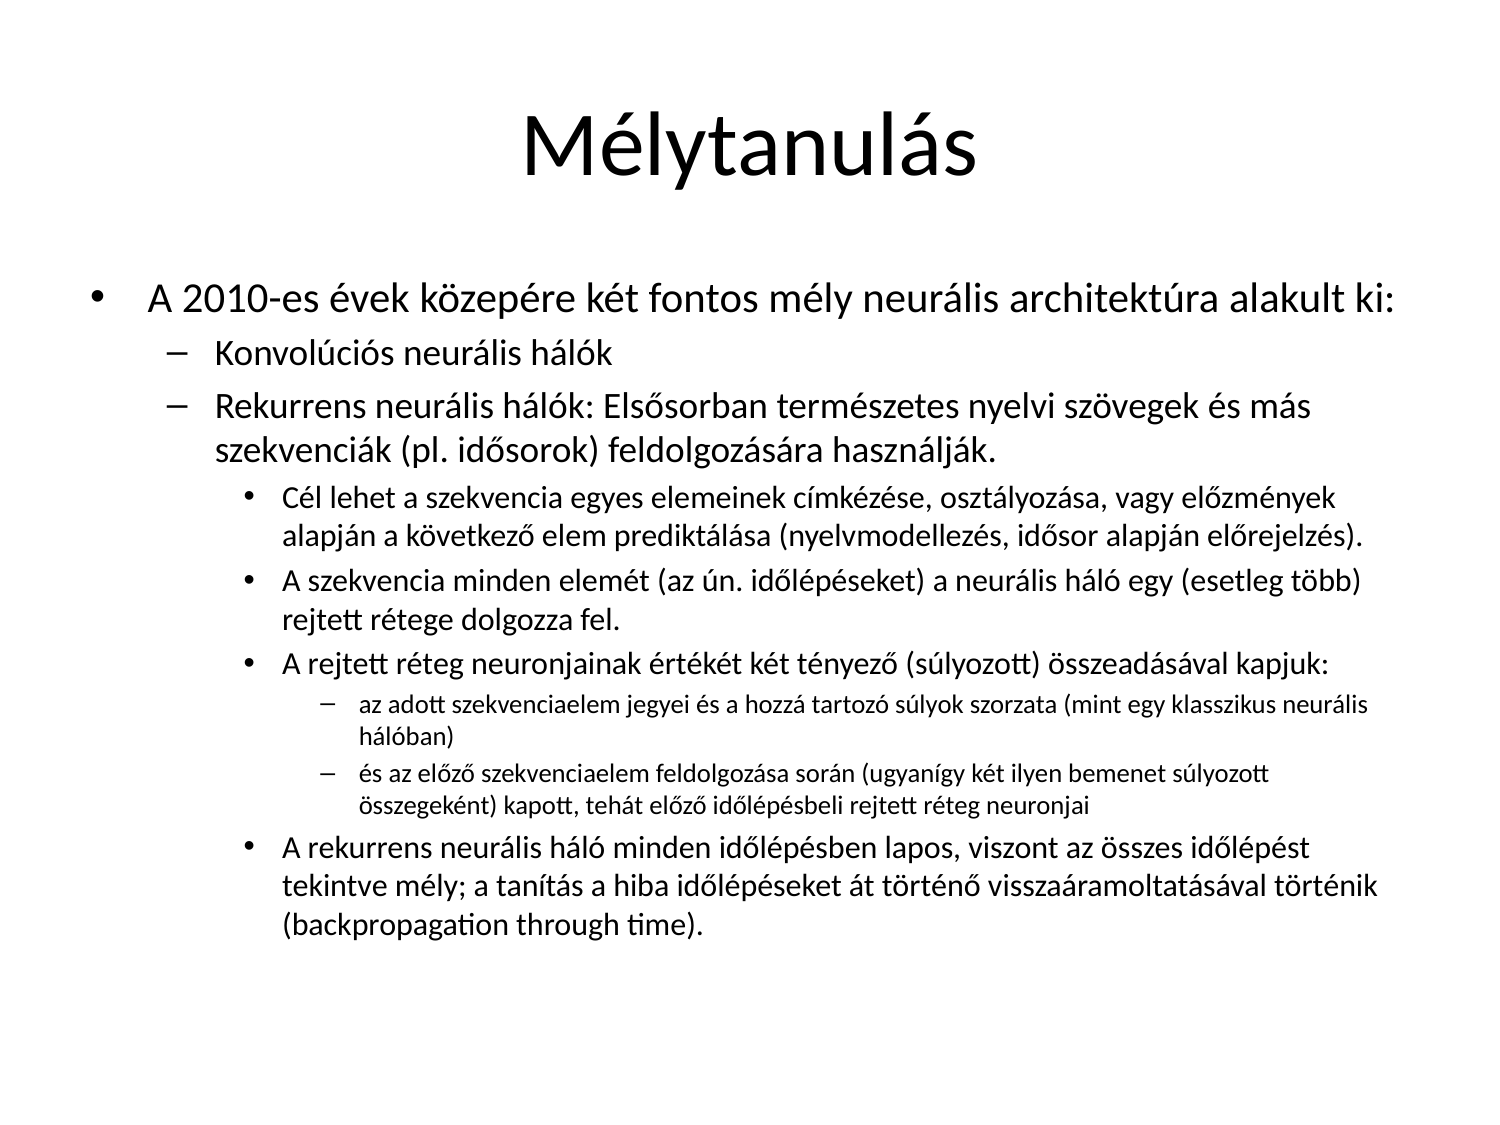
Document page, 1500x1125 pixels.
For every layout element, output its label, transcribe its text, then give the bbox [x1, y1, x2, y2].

list A 2010-es évek közepére két fontos mély neurális architektúra alakult ki: Konvolúciós neurális hálók Rekurrens neurális hálók: Elsősorban természetes nyelvi szövegek és más szekvenciák (pl. idősorok) feldolgozására használják. Cél lehet a szekvencia egyes elemeinek címkézése, osztályozása, vagy előzmények alapján a következő elem prediktálása (nyelvmodellezés, idősor alapján előrejelzés). A szekvencia minden elemét (az ún. időlépéseket) a neurális háló egy (esetleg több) rejtett rétege dolgozza fel. A rejtett réteg neuronjainak értékét két tényező (súlyozott) összeadásával kapjuk: az adott szekvenciaelem jegyei és a hozzá tartozó súlyok szorzata (mint egy klasszikus neurális hálóban) és az előző szekvenciaelem feldolgozása során (ugyanígy két ilyen bemenet súlyozott összegeként) kapott, tehát előző időlépésbeli rejtett réteg neuronjai A rekurrens neurális háló minden időlépésben lapos, viszont az összes időlépést tekintve mély; a tanítás a hiba időlépéseket át történő visszaáramoltatásával történik (backpropagation through time). [75, 262, 1425, 1005]
title Mélytanulás [75, 45, 1425, 233]
